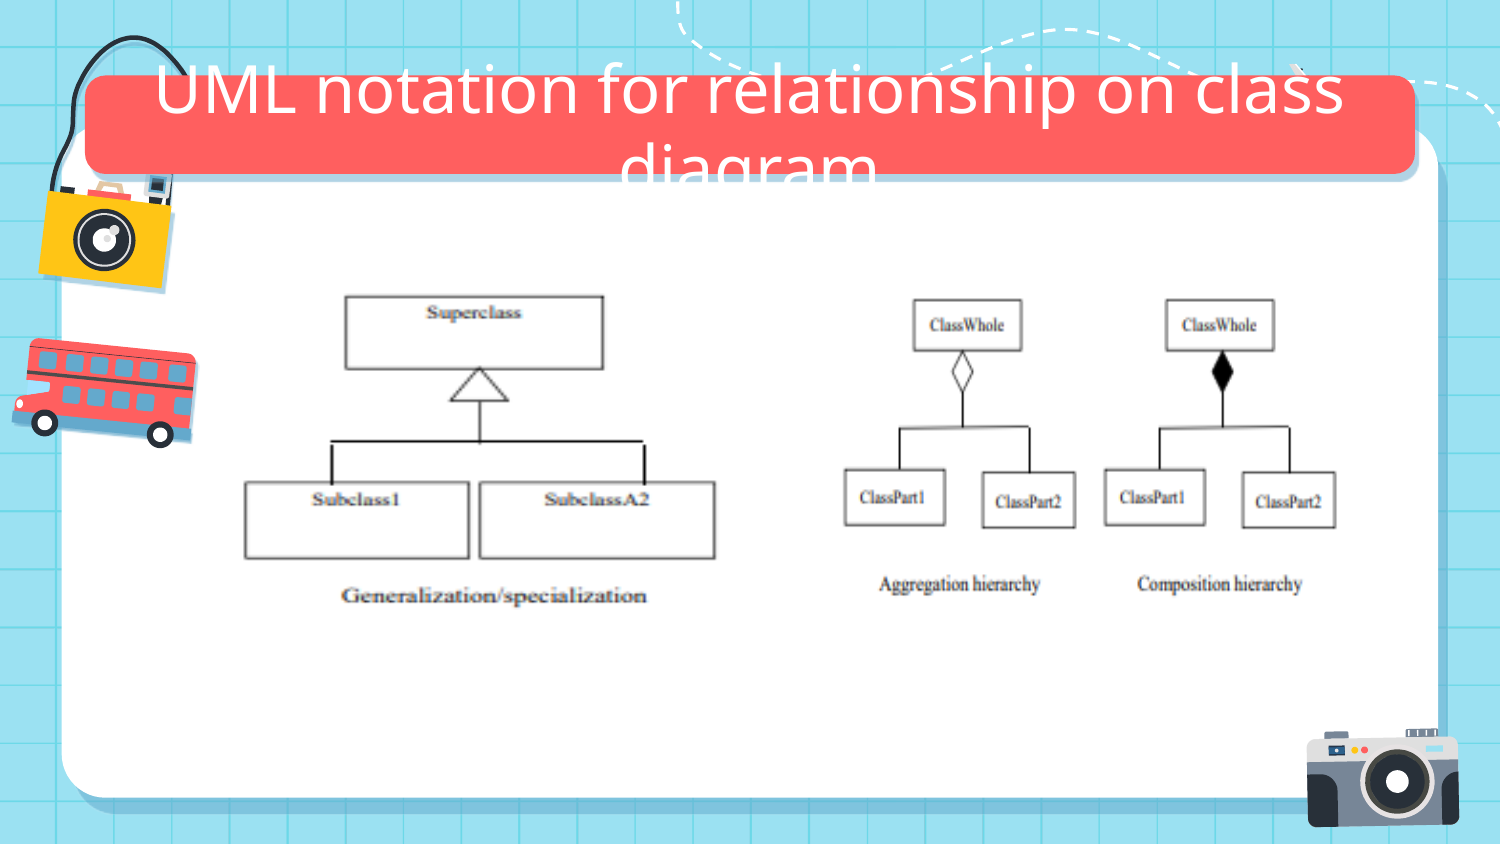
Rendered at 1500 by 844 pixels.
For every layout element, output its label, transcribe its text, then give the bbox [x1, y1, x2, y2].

text_box [94, 75, 1406, 79]
picture [815, 256, 1381, 619]
picture [217, 256, 751, 619]
title UML notation for relationship on class diagram [58, 79, 1442, 174]
